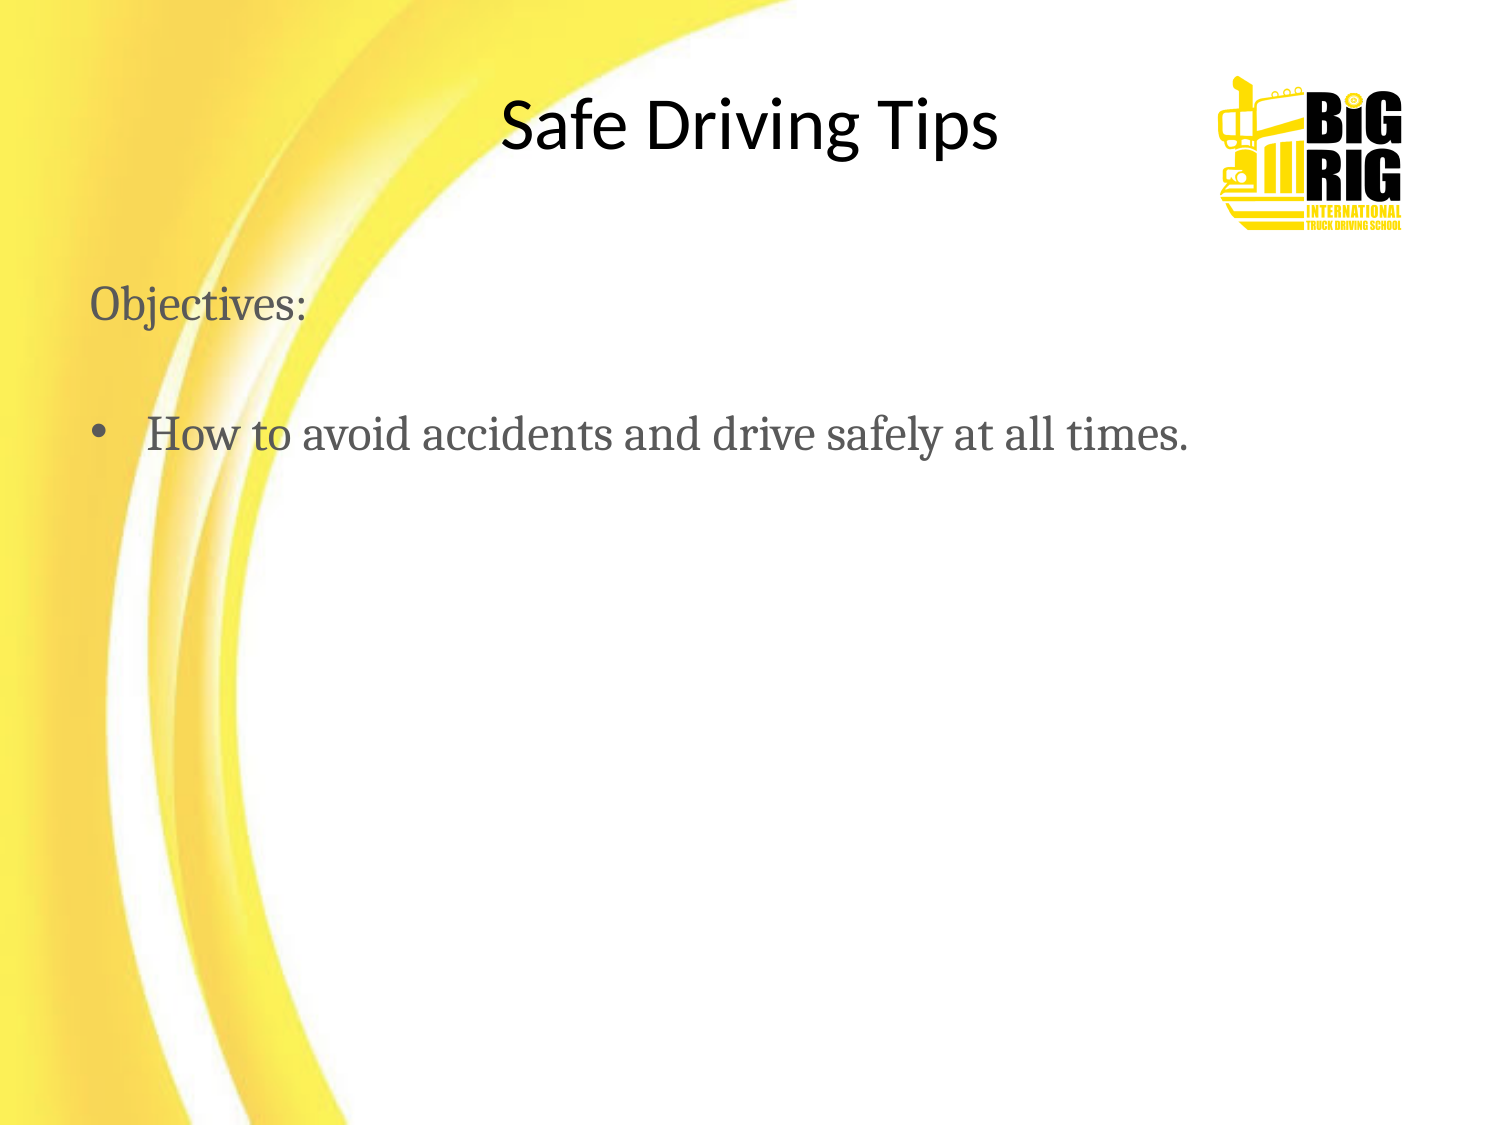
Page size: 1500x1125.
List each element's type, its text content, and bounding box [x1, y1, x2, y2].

title Safe Driving Tips [75, 95, 1194, 233]
list Objectives: How to avoid accidents and drive safely at all times. [75, 262, 1425, 1005]
picture [1199, 44, 1426, 271]
